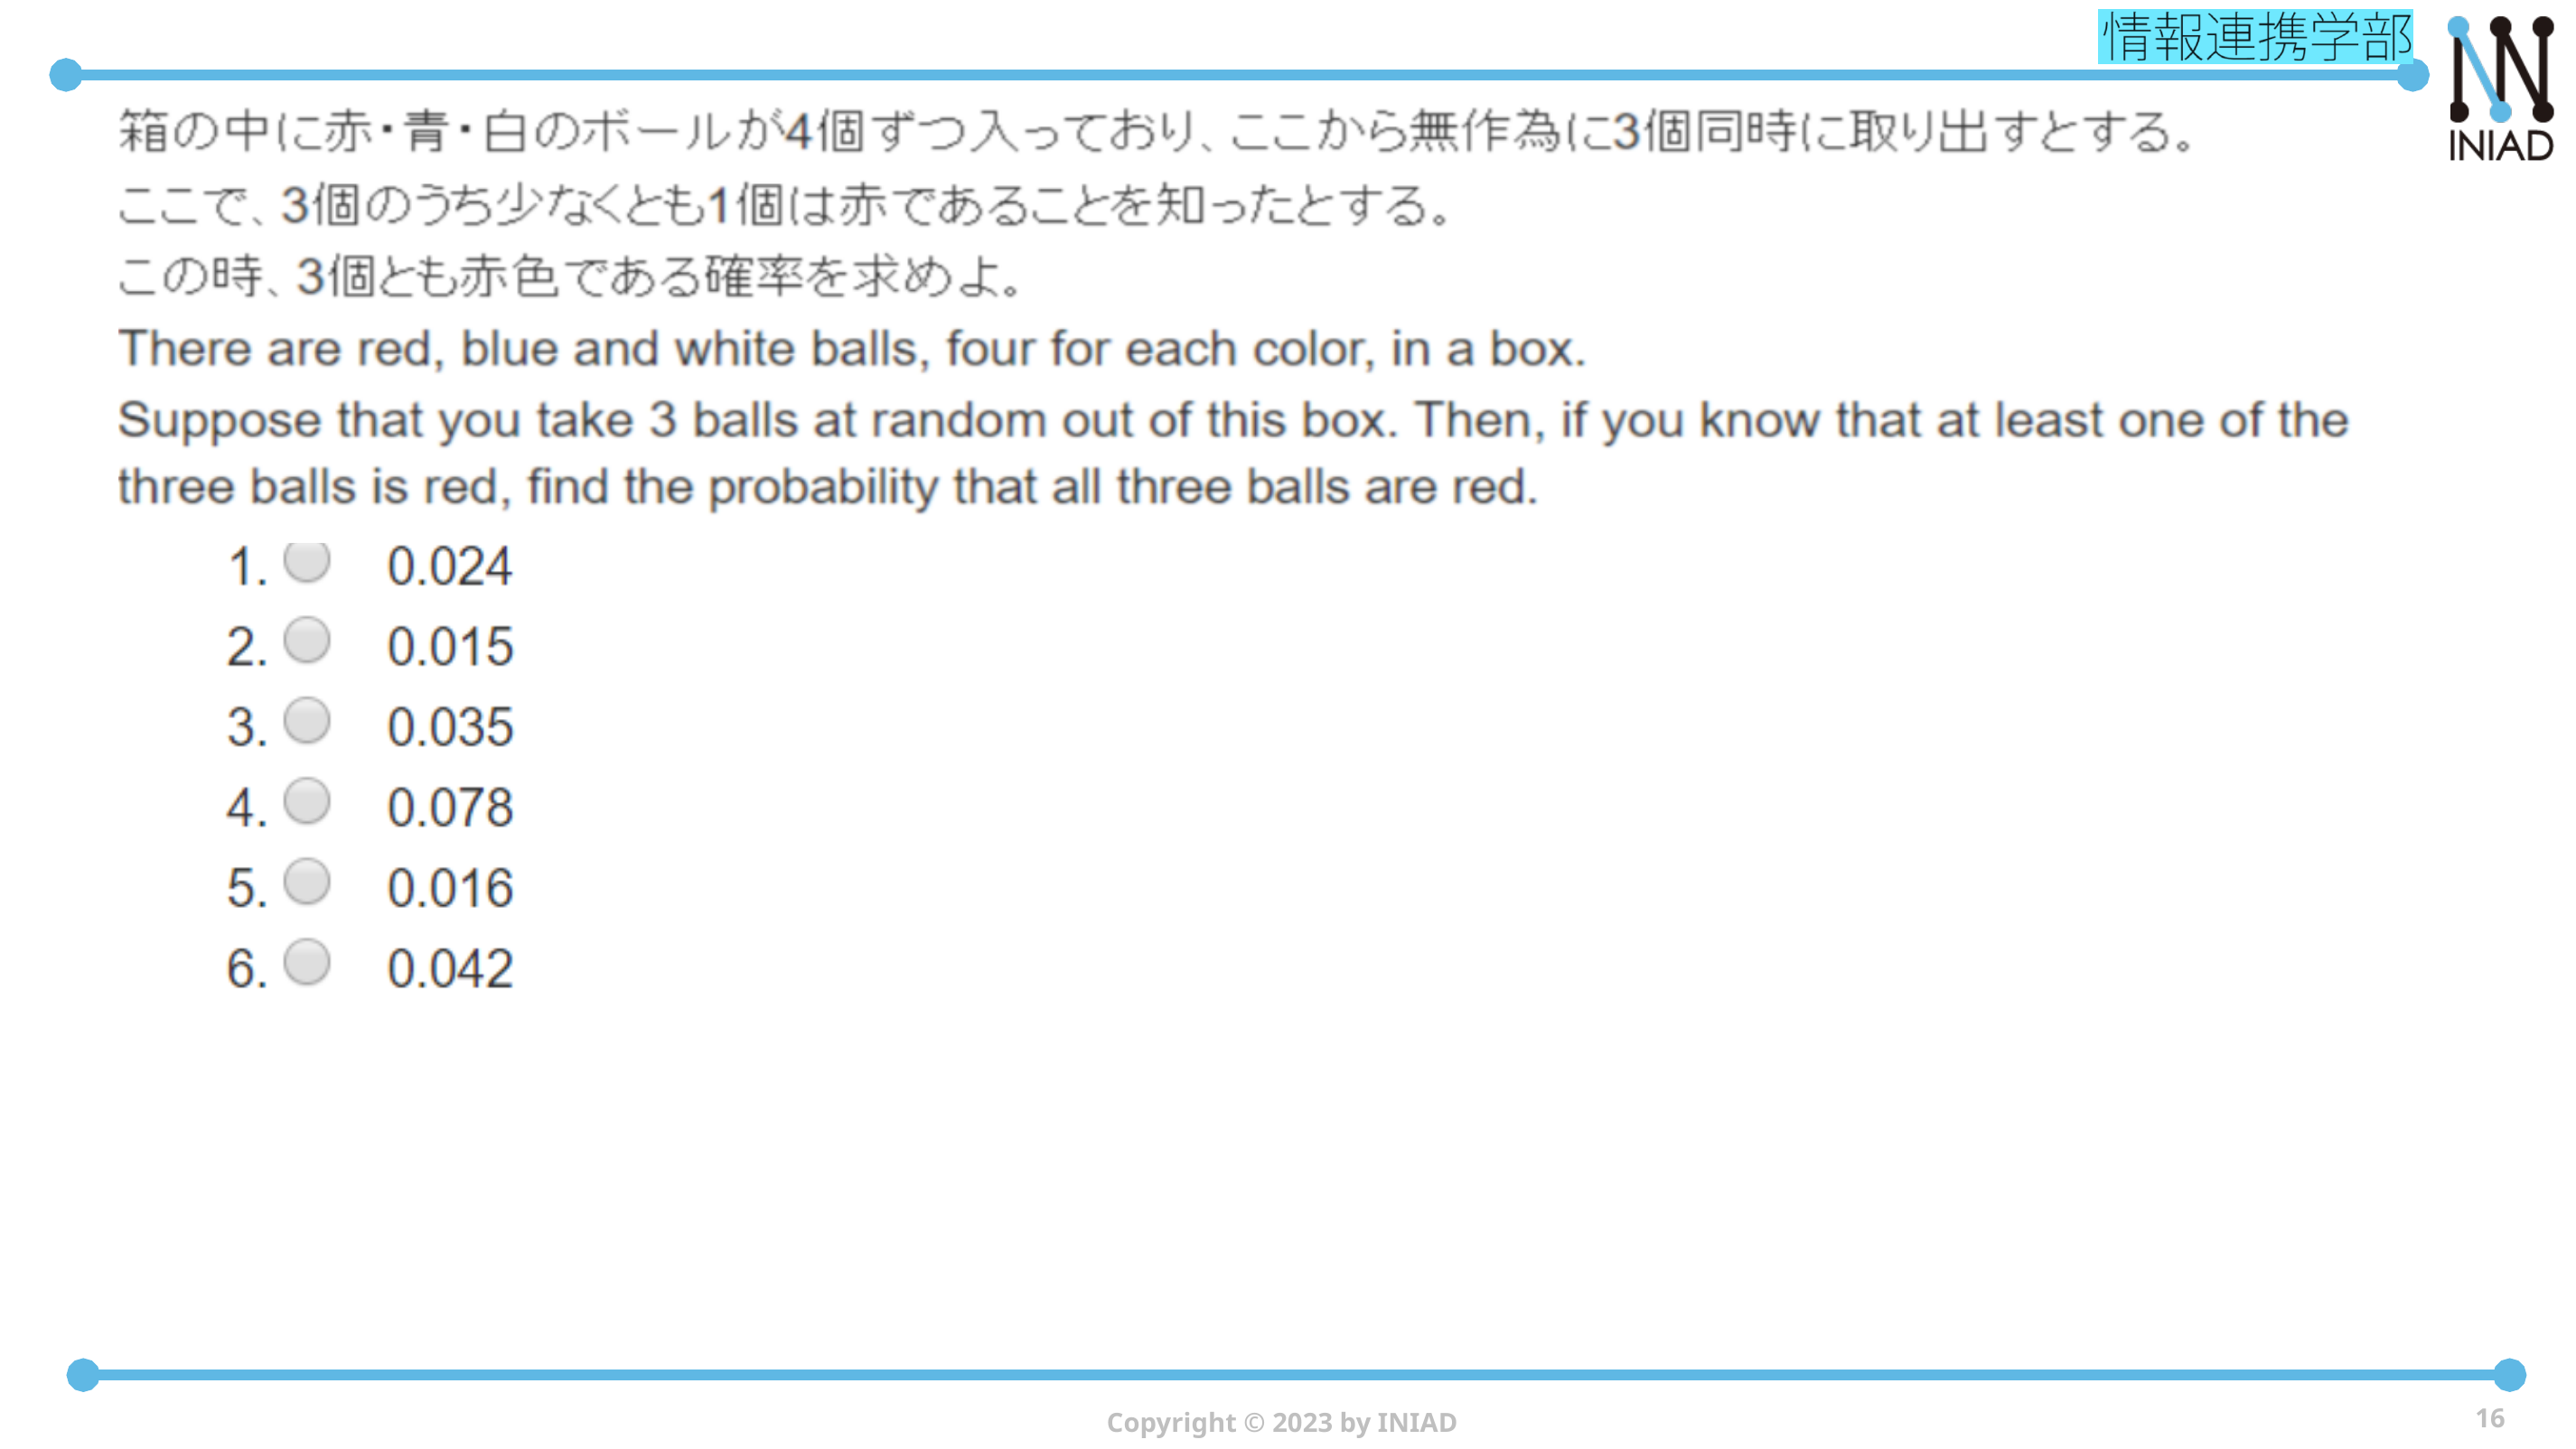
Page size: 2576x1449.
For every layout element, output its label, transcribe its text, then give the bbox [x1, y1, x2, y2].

picture [2098, 9, 2413, 64]
slide_number 16 [2377, 1377, 2519, 1444]
footer Copyright © 2023 by INIAD [59, 1375, 2506, 1444]
picture [118, 12, 2555, 1071]
